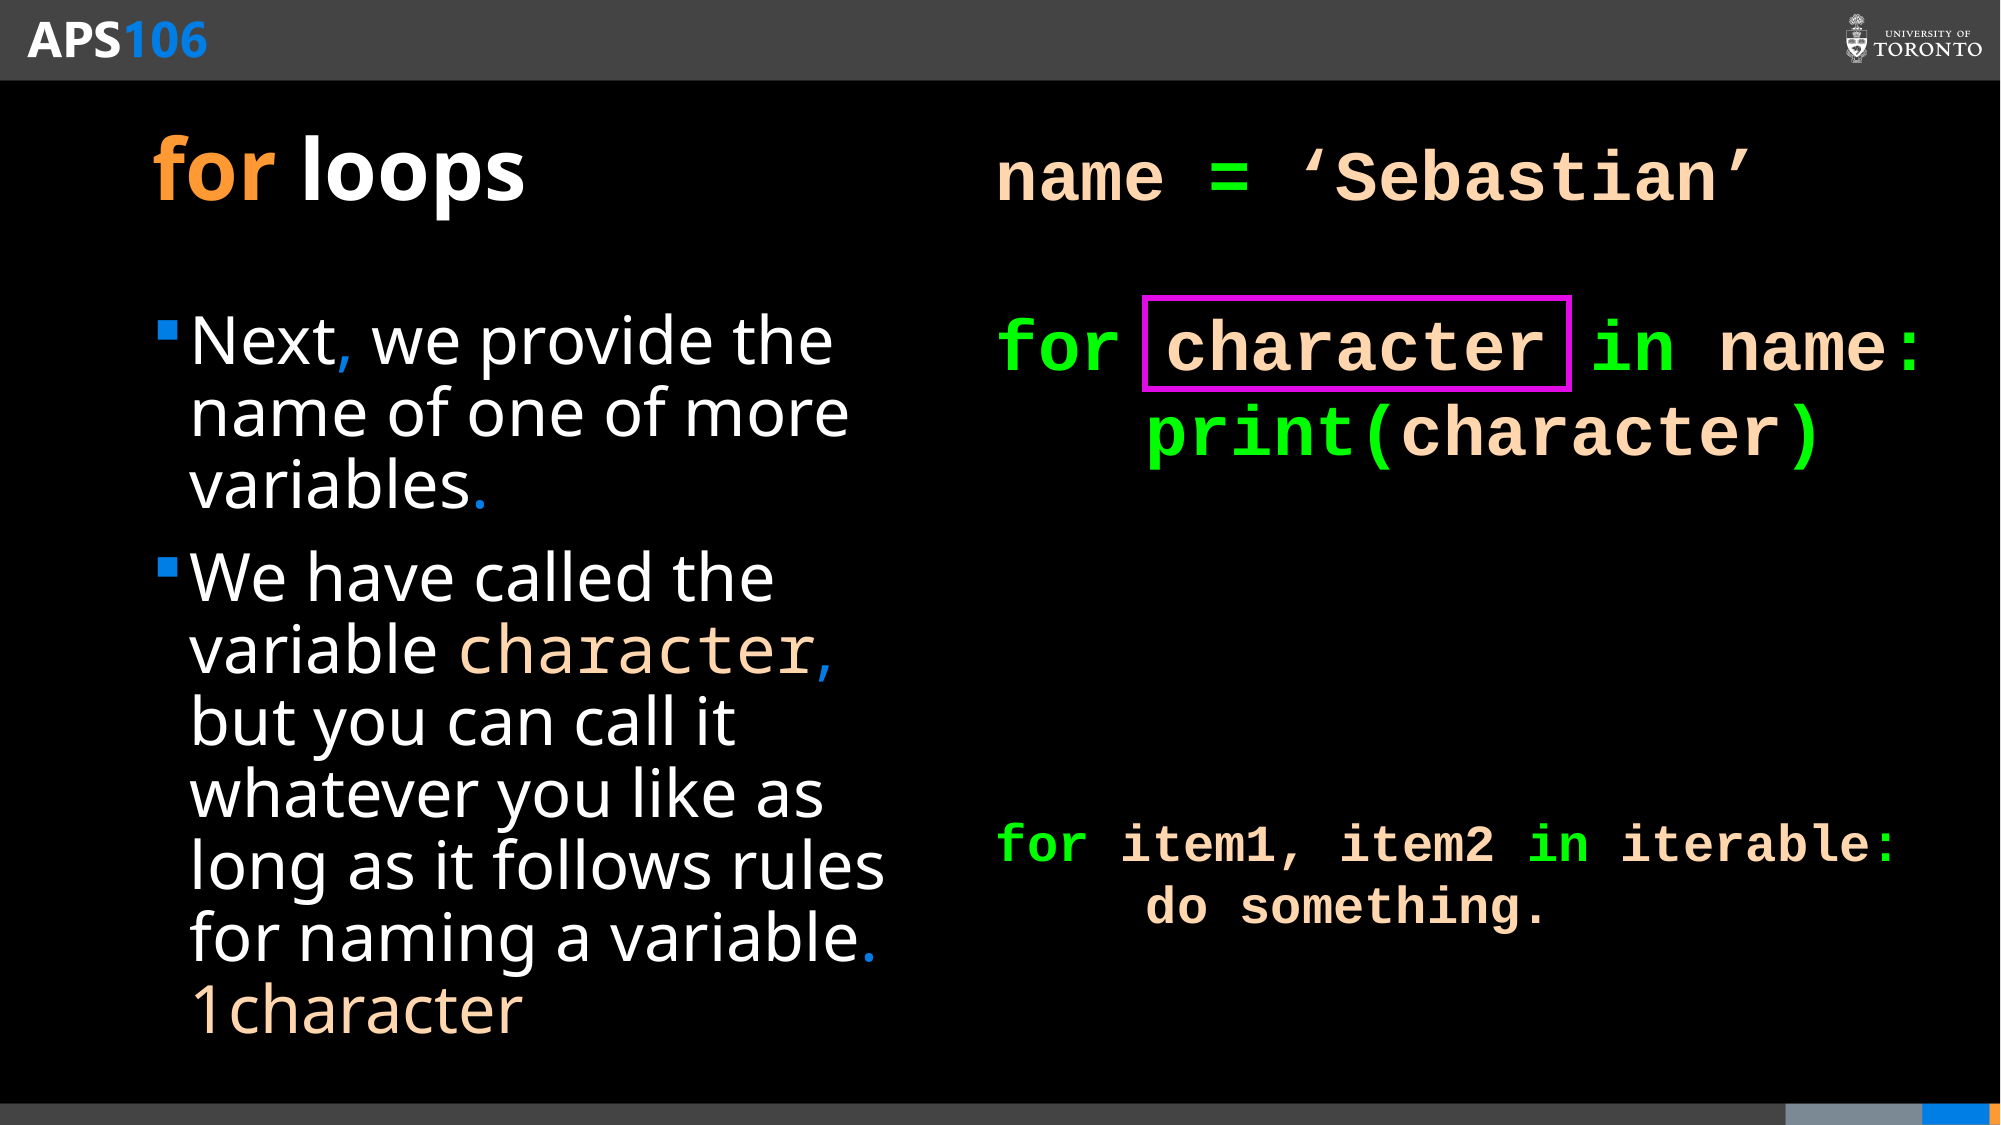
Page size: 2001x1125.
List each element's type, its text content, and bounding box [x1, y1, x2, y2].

text_box [1144, 297, 1570, 390]
text_box name = ‘Sebastian’ for character in name: print(character) for item1, item2 in iterable: do something. [981, 122, 1946, 942]
list Next, we provide the name of one of more variables. We have called the variable character, but you can call it whatever you like as long as it follows rules for naming a variable. 1character [137, 299, 958, 1093]
picture [0, 0, 2001, 1125]
title for loops [137, 119, 1863, 227]
